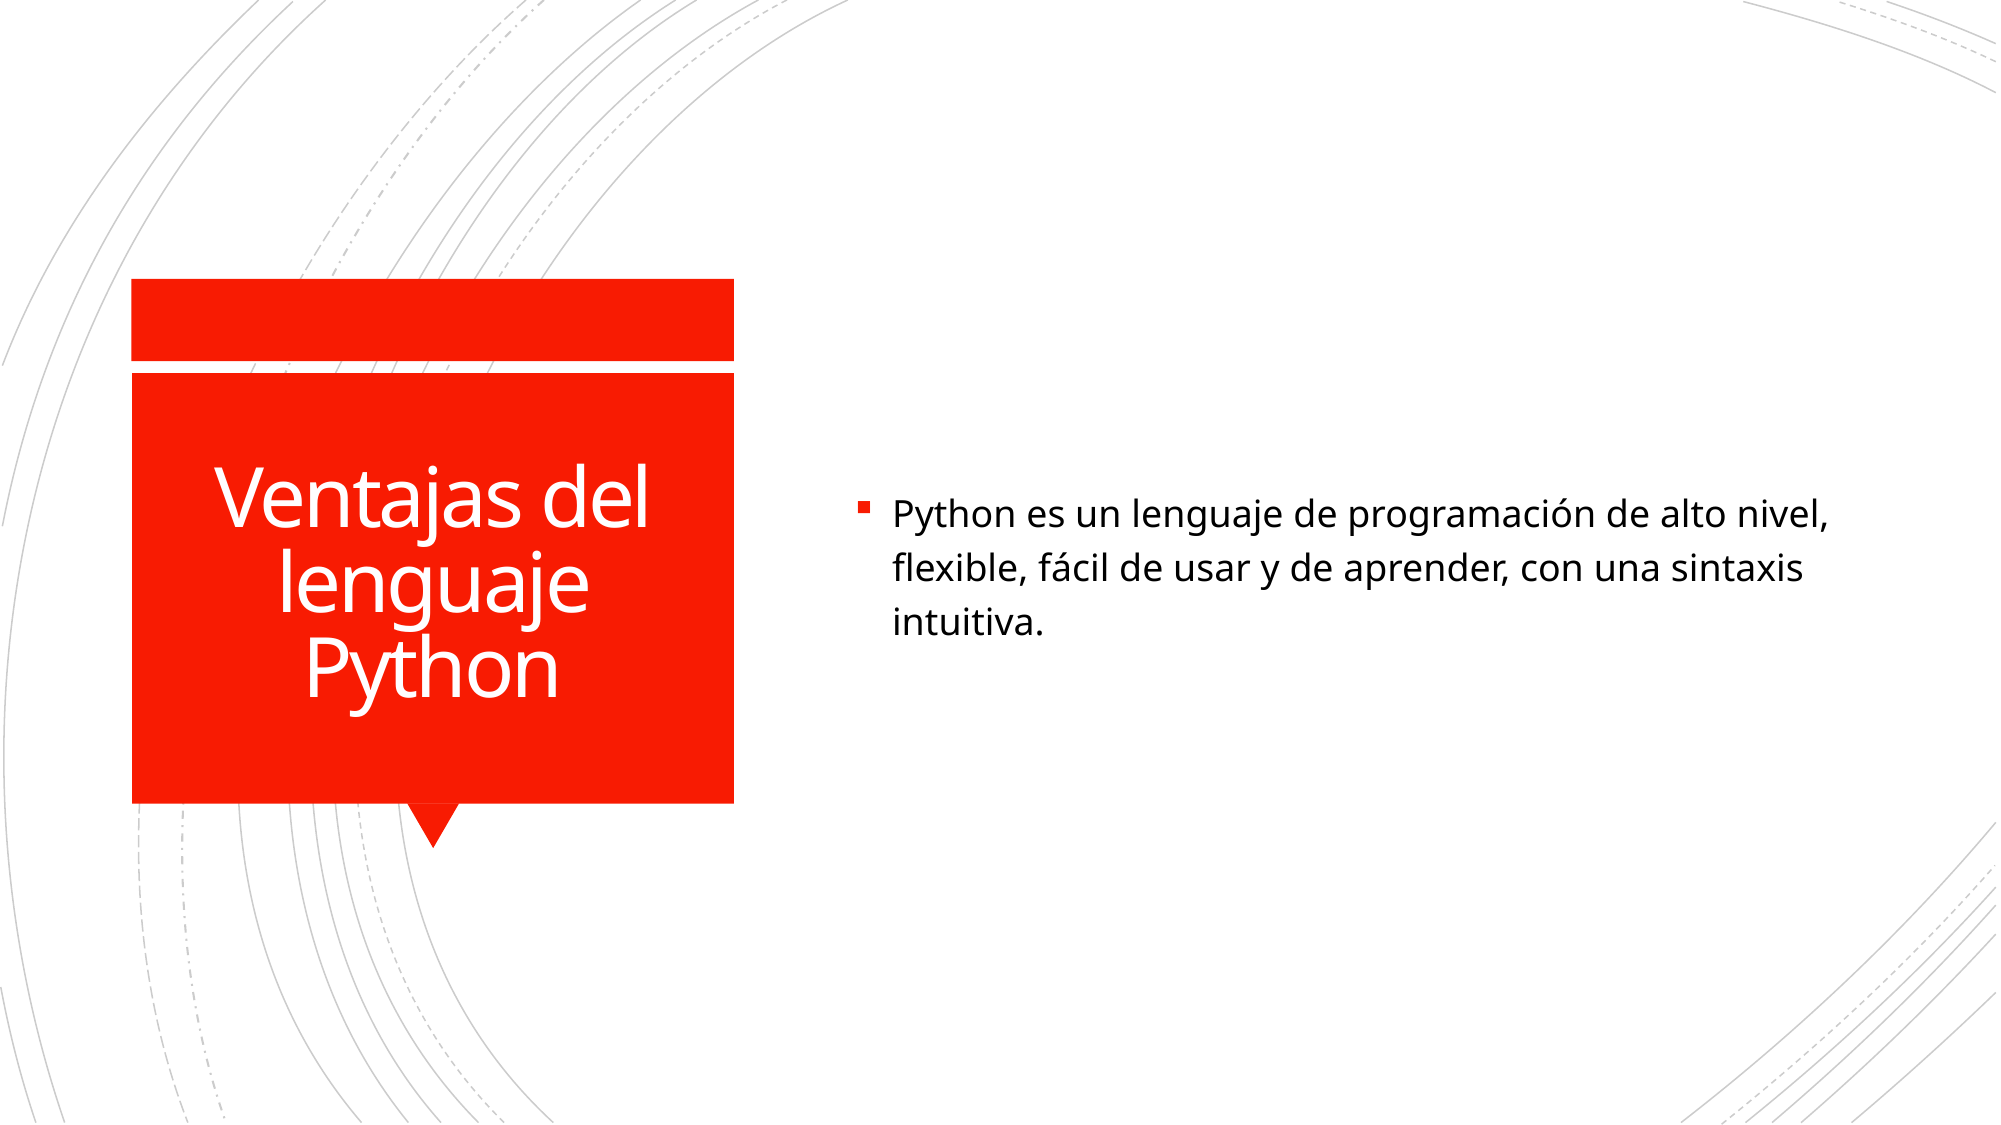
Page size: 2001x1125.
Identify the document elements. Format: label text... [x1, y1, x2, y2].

list Python es un lenguaje de programación de alto nivel, flexible, fácil de usar y de aprender, con una sintaxis intuitiva. [839, 131, 1871, 993]
title Ventajas del lenguaje Python [145, 385, 720, 789]
